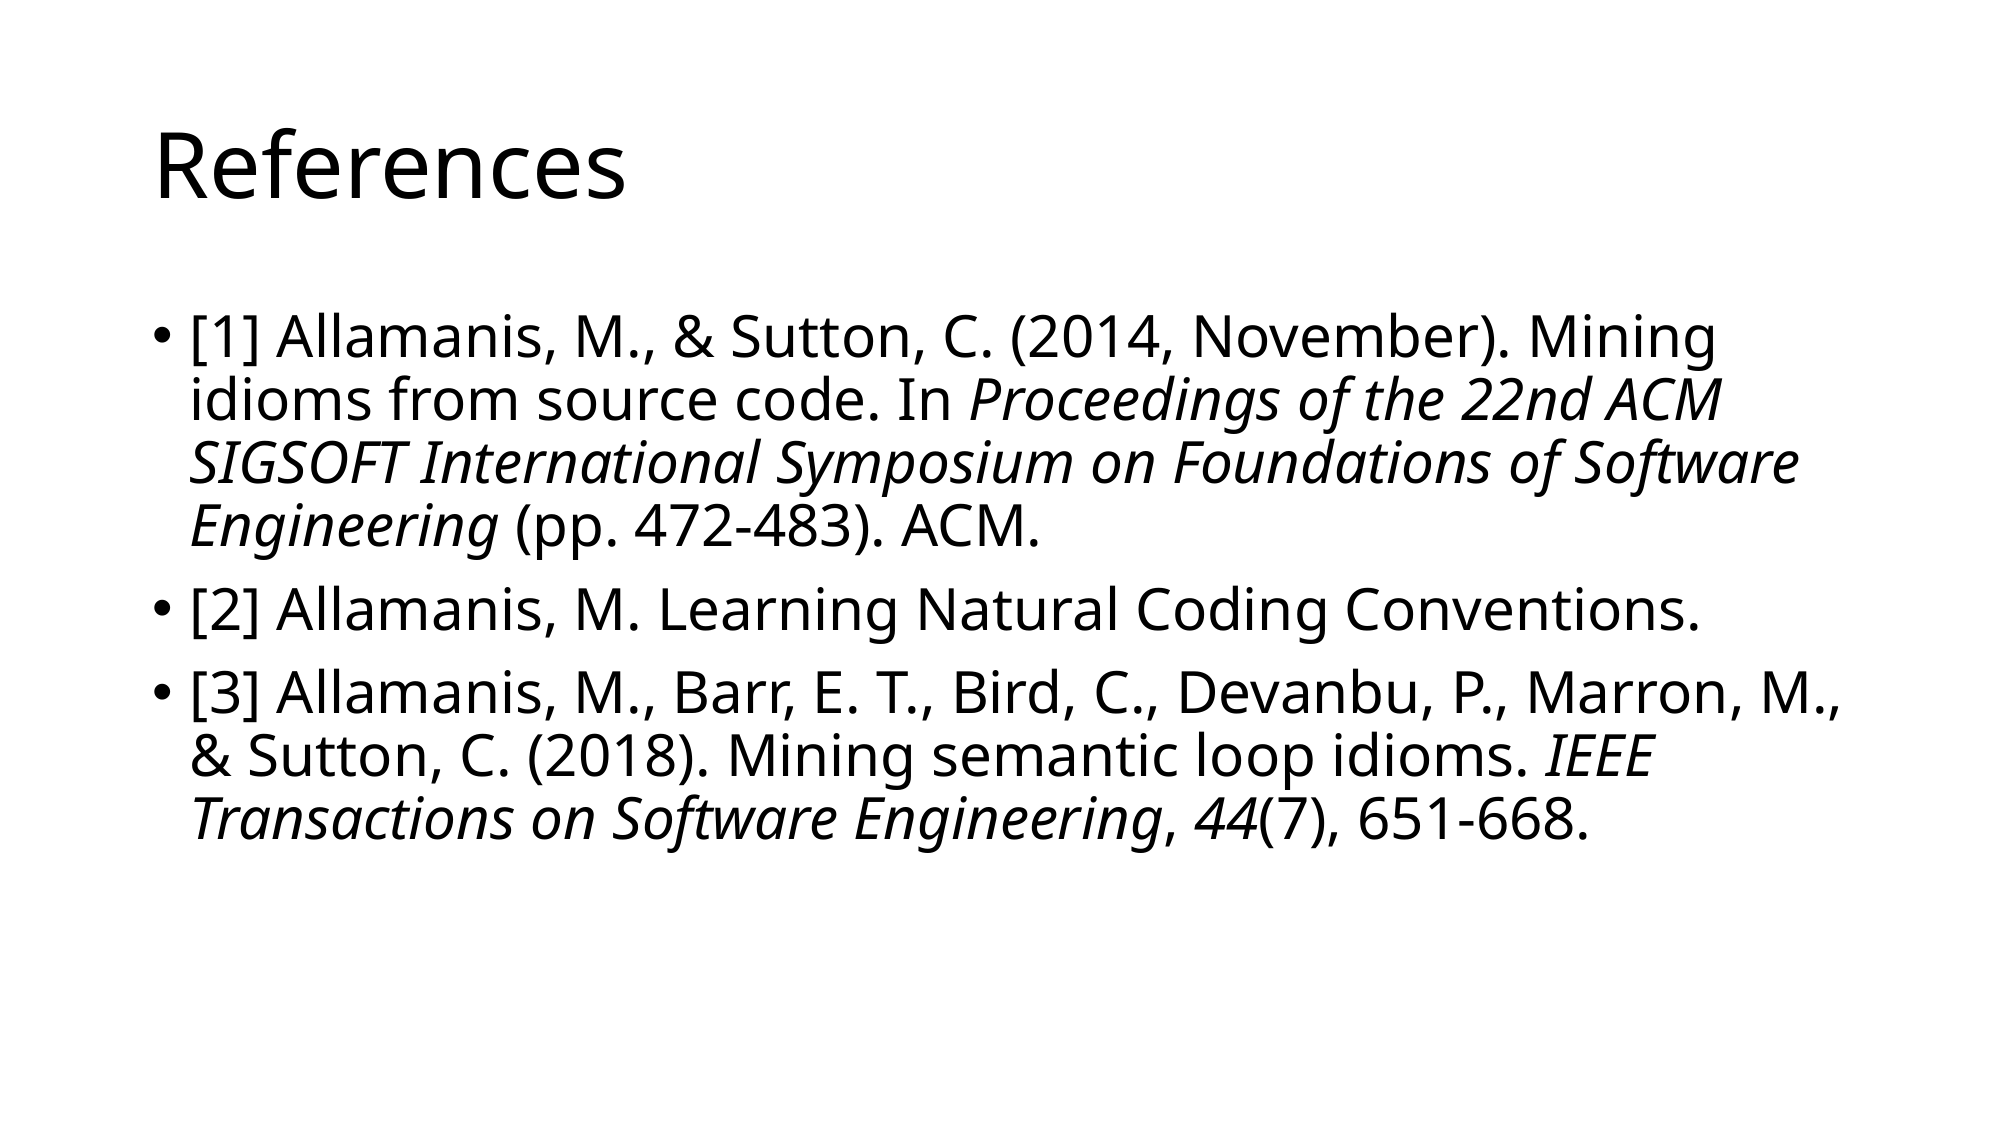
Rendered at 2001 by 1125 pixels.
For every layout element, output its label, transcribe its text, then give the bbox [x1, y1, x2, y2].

title References [137, 59, 1863, 278]
list [1] Allamanis, M., & Sutton, C. (2014, November). Mining idioms from source code. In Proceedings of the 22nd ACM SIGSOFT International Symposium on Foundations of Software Engineering (pp. 472-483). ACM. [2] Allamanis, M. Learning Natural Coding Conventions. [3] Allamanis, M., Barr, E. T., Bird, C., Devanbu, P., Marron, M., & Sutton, C. (2018). Mining semantic loop idioms. IEEE Transactions on Software Engineering, 44(7), 651-668. [137, 299, 1863, 1092]
